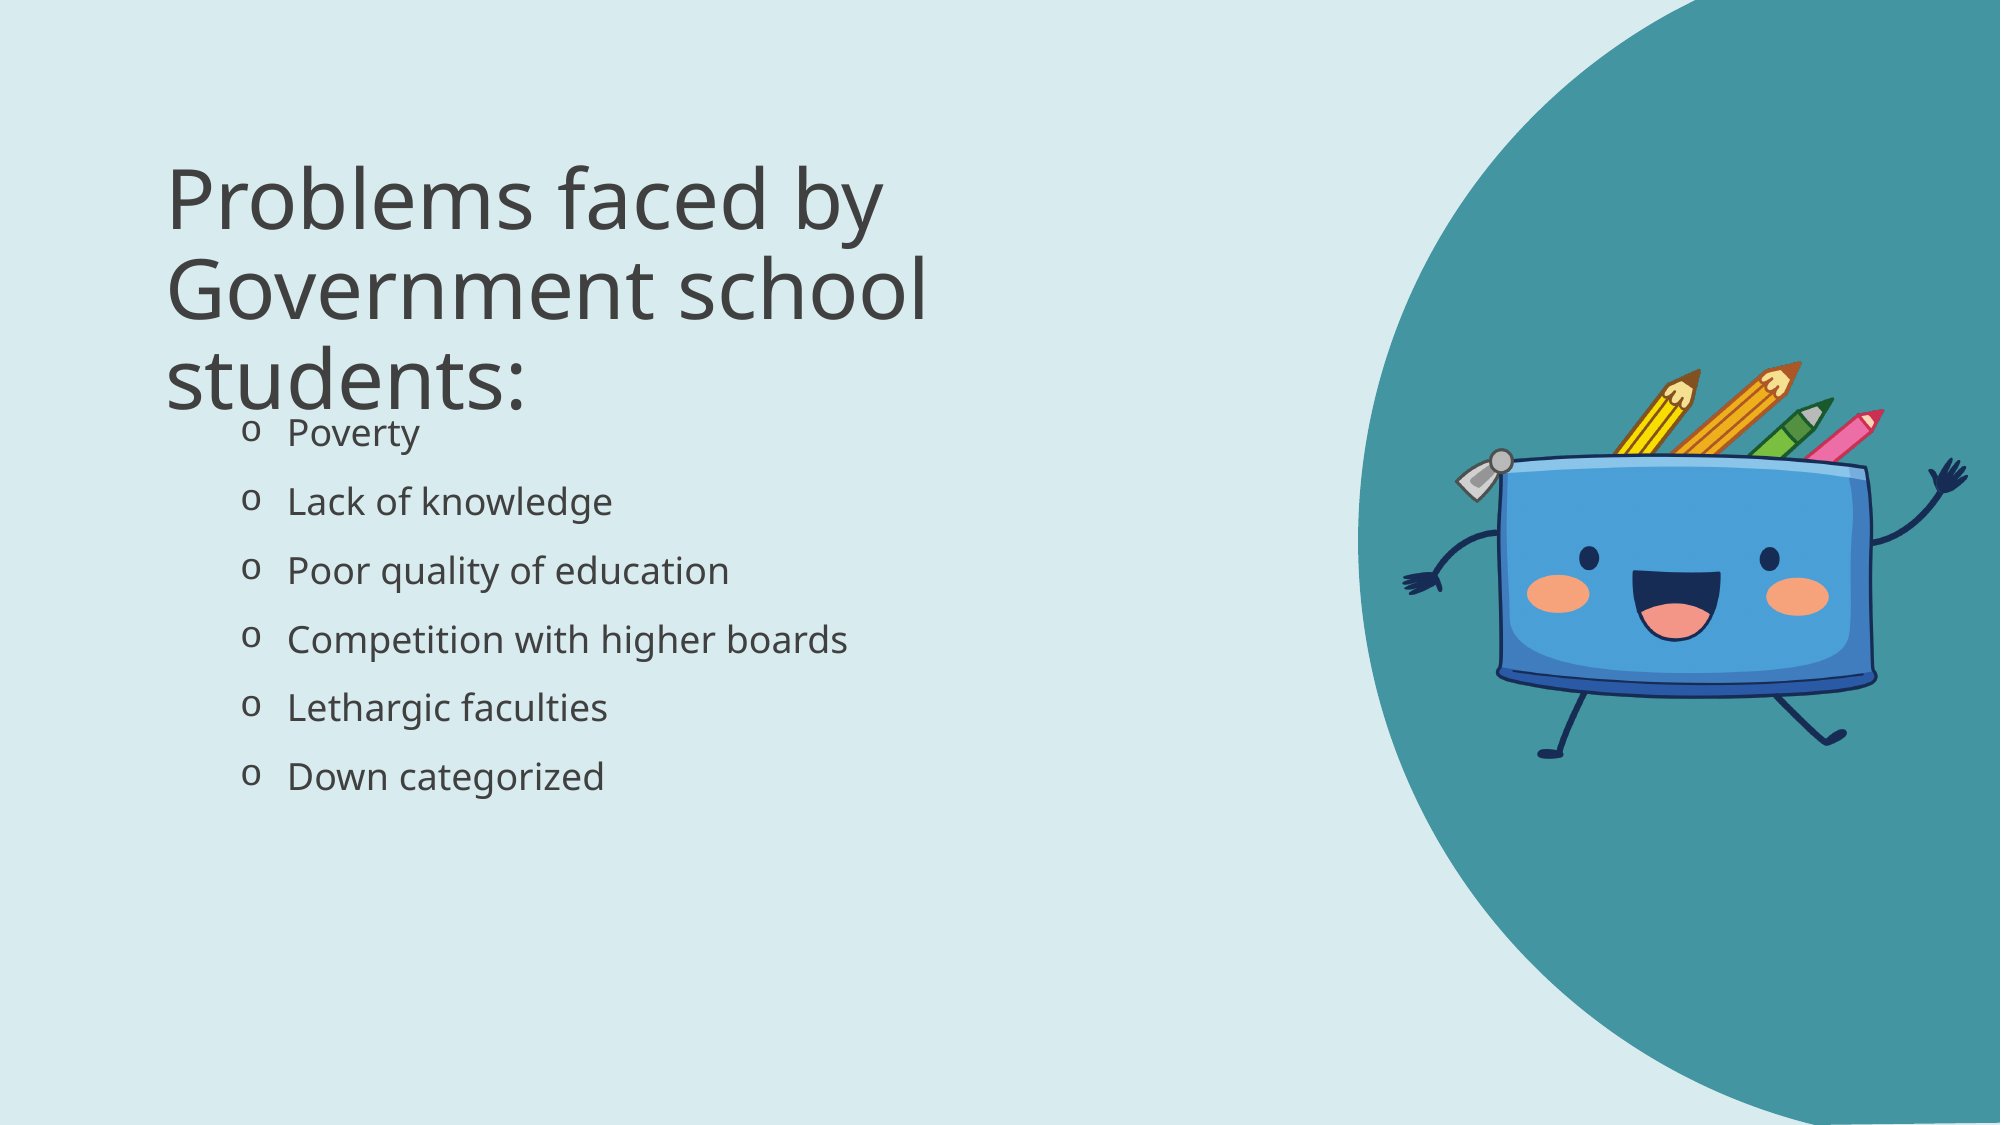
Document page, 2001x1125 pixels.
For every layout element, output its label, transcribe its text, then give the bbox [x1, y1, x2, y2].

title Problems faced by Government school students: [150, 149, 1200, 263]
list Poverty Lack of knowledge Poor quality of education Competition with higher boards Lethargic faculties Down categorized [150, 319, 1200, 1010]
text_box [1357, 0, 2000, 1125]
picture [1402, 361, 1968, 759]
